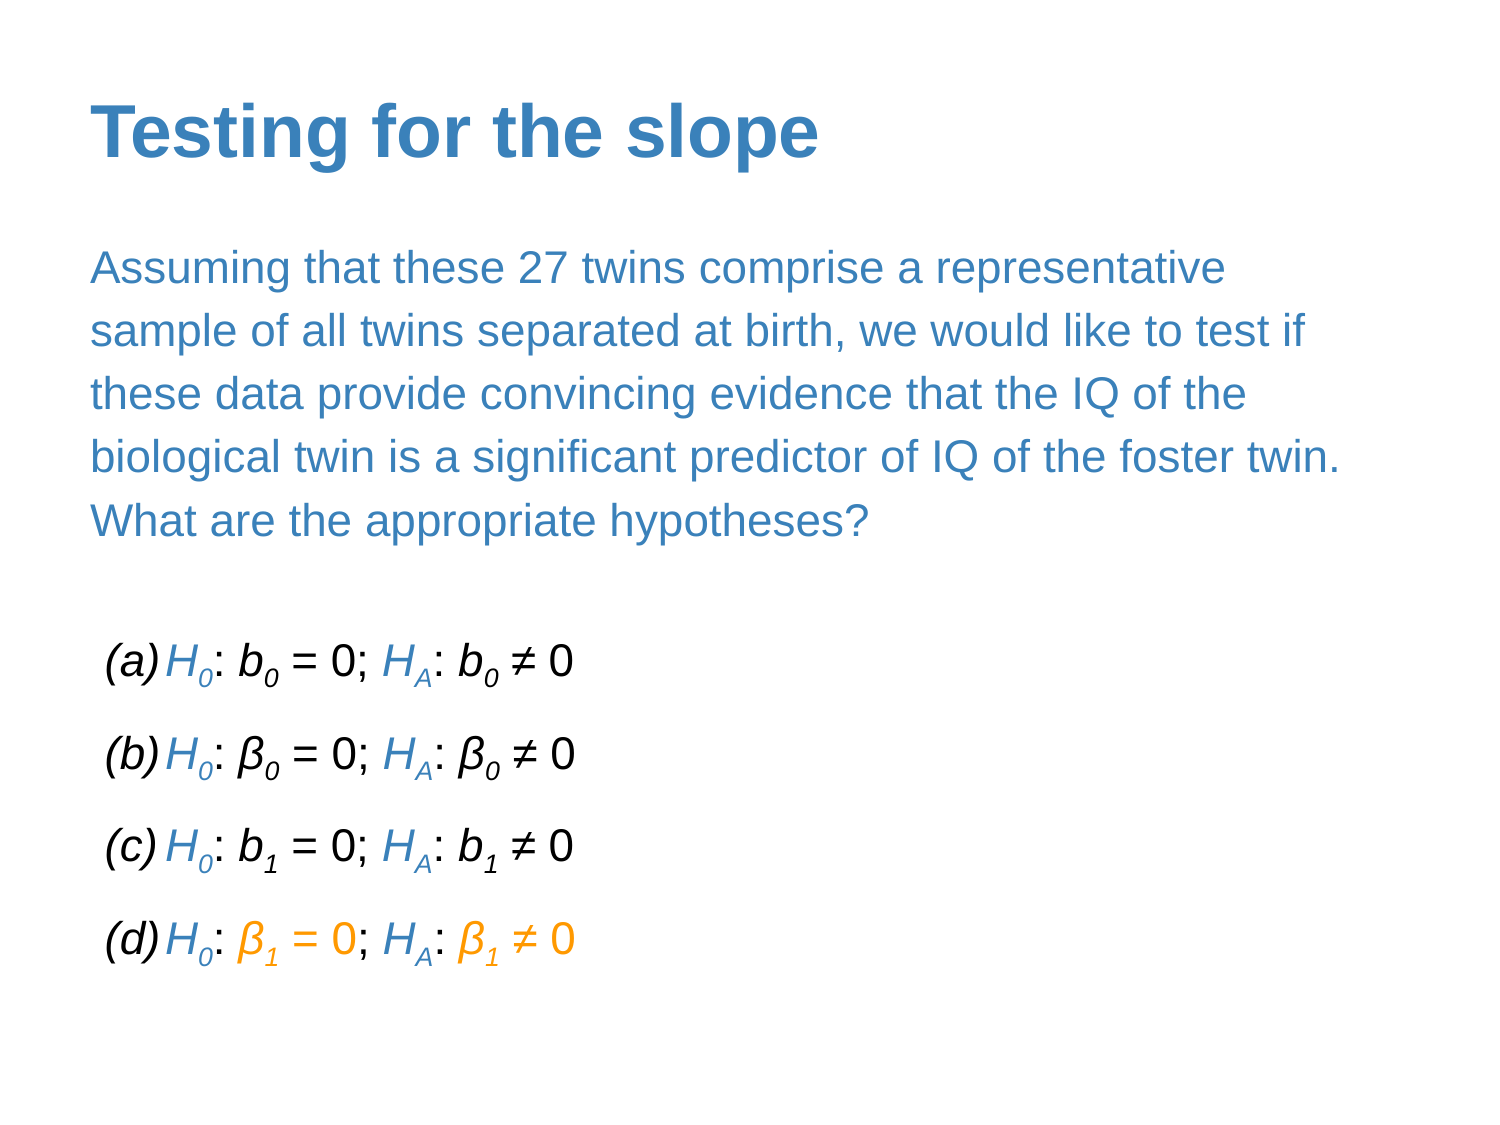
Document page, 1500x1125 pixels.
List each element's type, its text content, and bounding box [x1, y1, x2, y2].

list Assuming that these 27 twins comprise a representative sample of all twins separated at birth, we would like to test if these data provide convincing evidence that the IQ of the biological twin is a significant predictor of IQ of the foster twin. What are the appropriate hypotheses? H0: b0 = 0; HA: b0 ≠ 0 H0: β0 = 0; HA: β0 ≠ 0 H0: b1 = 0; HA: b1 ≠ 0 H0: β1 = 0; HA: β1 ≠ 0 [75, 214, 1359, 901]
title Testing for the slope [75, 0, 1425, 188]
